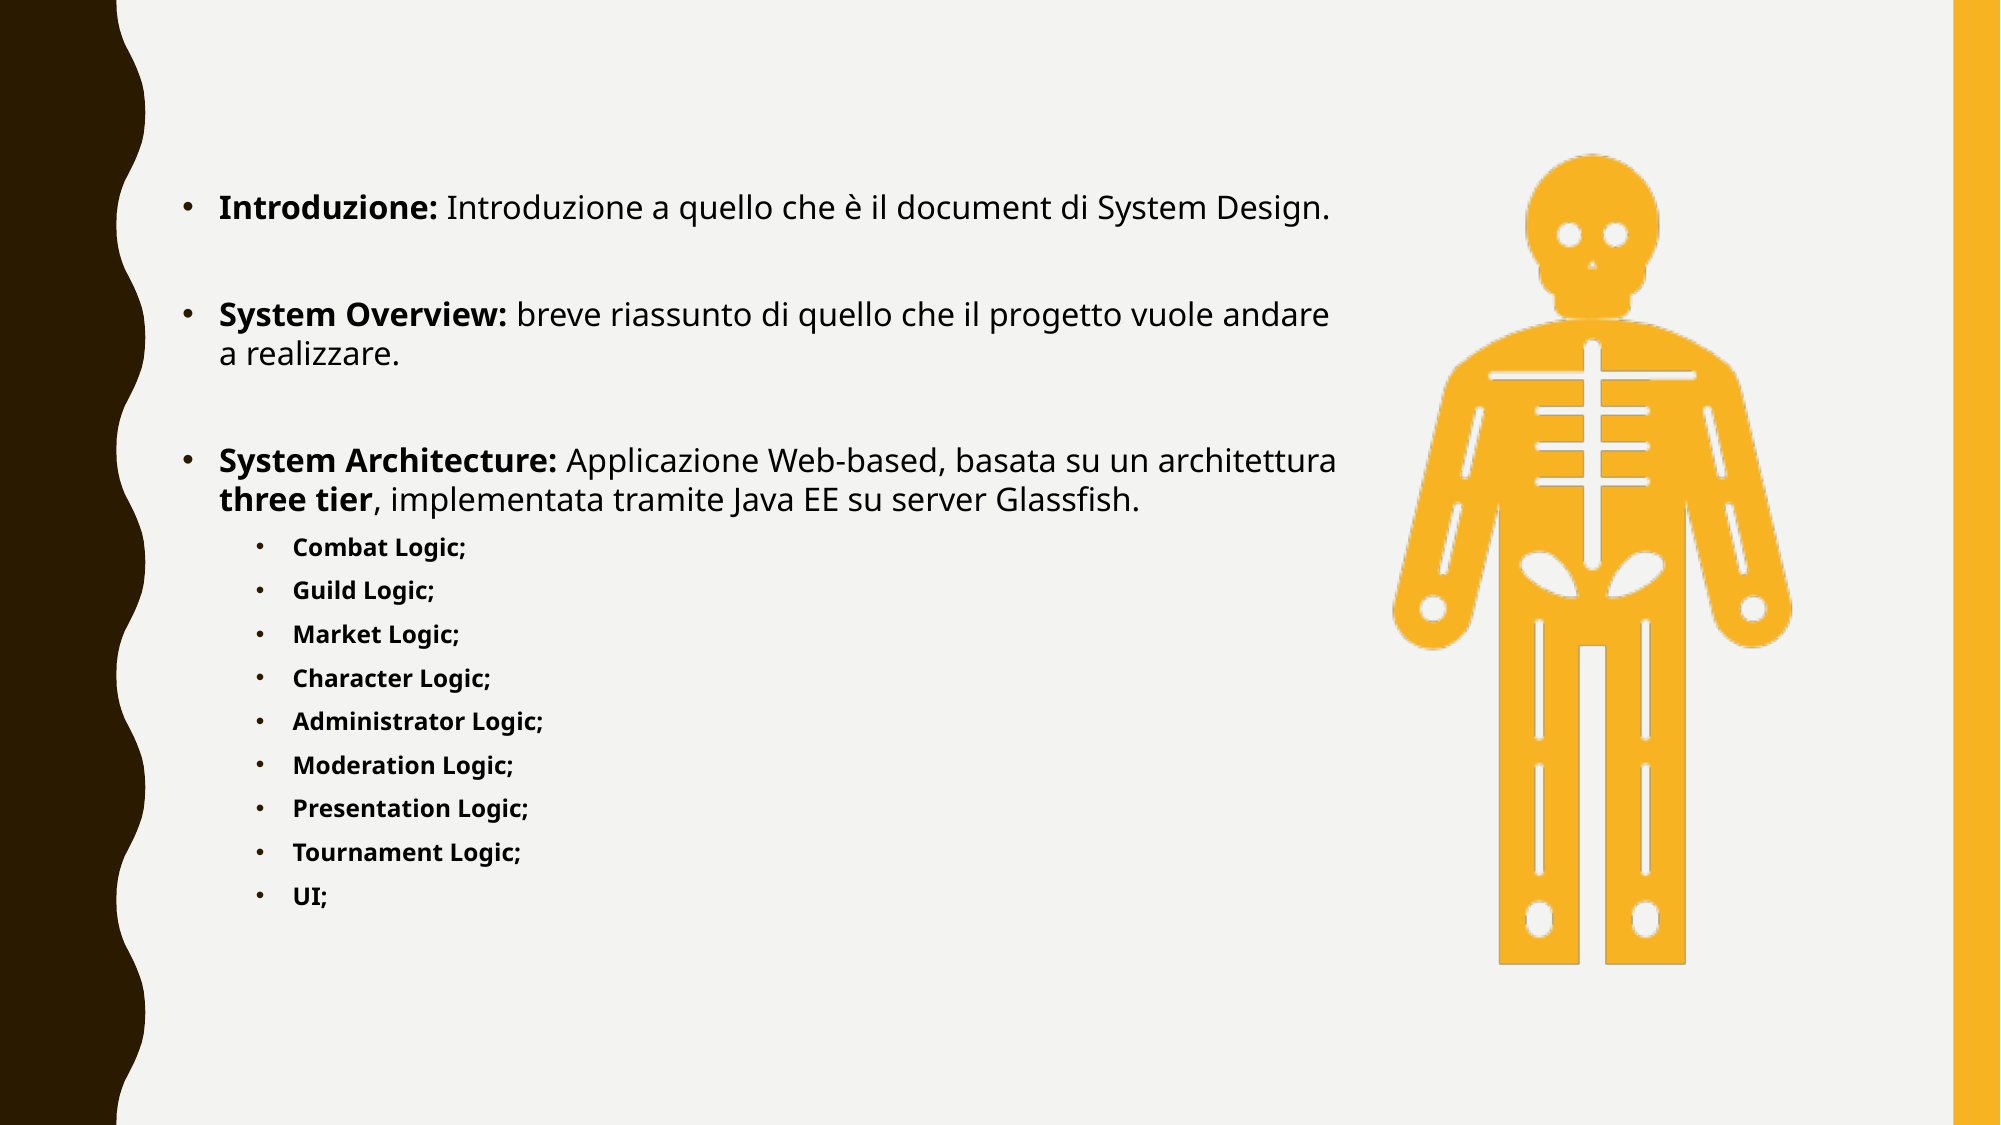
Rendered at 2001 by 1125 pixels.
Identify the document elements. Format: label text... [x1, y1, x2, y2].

picture [1168, 137, 2000, 988]
text_box Introduzione: Introduzione a quello che è il document di System Design. System Overview: breve riassunto di quello che il progetto vuole andare a realizzare. System Architecture: Applicazione Web-based, basata su un architettura three tier, implementata tramite Java EE su server Glassfish. Combat Logic; Guild Logic; Market Logic; Character Logic; Administrator Logic; Moderation Logic; Presentation Logic; Tournament Logic; UI; [167, 179, 1168, 946]
